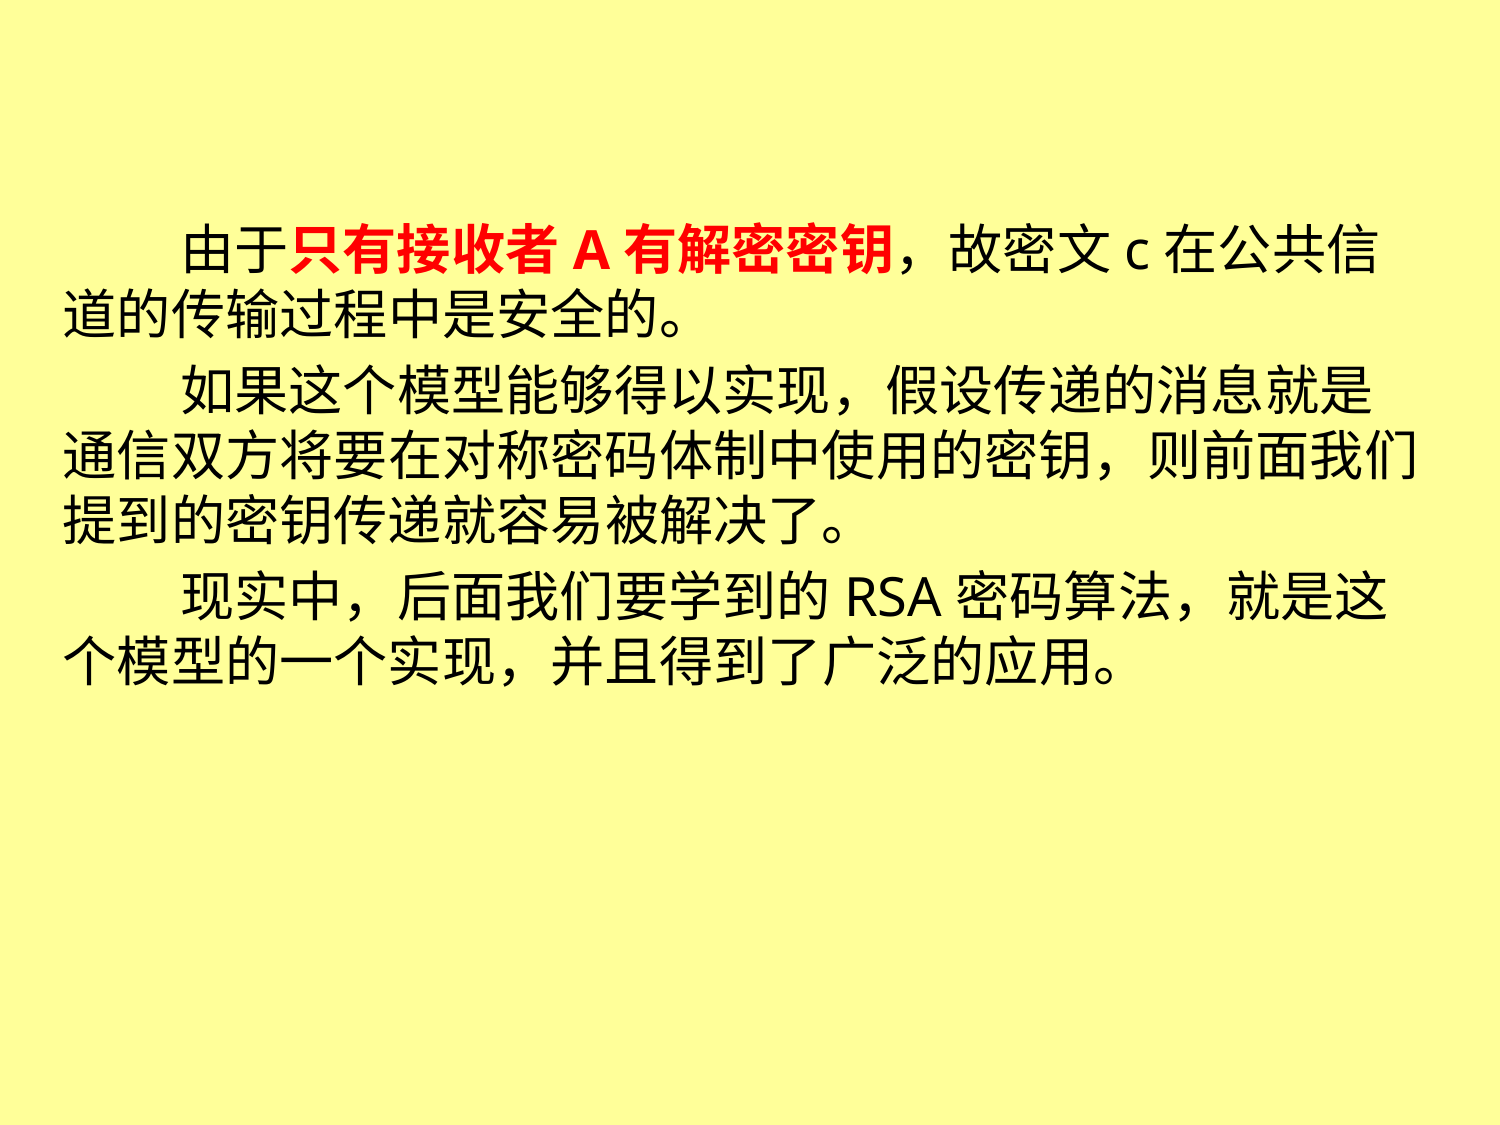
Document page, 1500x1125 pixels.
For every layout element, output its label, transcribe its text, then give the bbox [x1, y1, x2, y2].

list 由于只有接收者A有解密密钥，故密文c在公共信道的传输过程中是安全的。 如果这个模型能够得以实现，假设传递的消息就是通信双方将要在对称密码体制中使用的密钥，则前面我们提到的密钥传递就容易被解决了。 现实中，后面我们要学到的RSA密码算法，就是这个模型的一个实现，并且得到了广泛的应用。 [47, 208, 1436, 1000]
